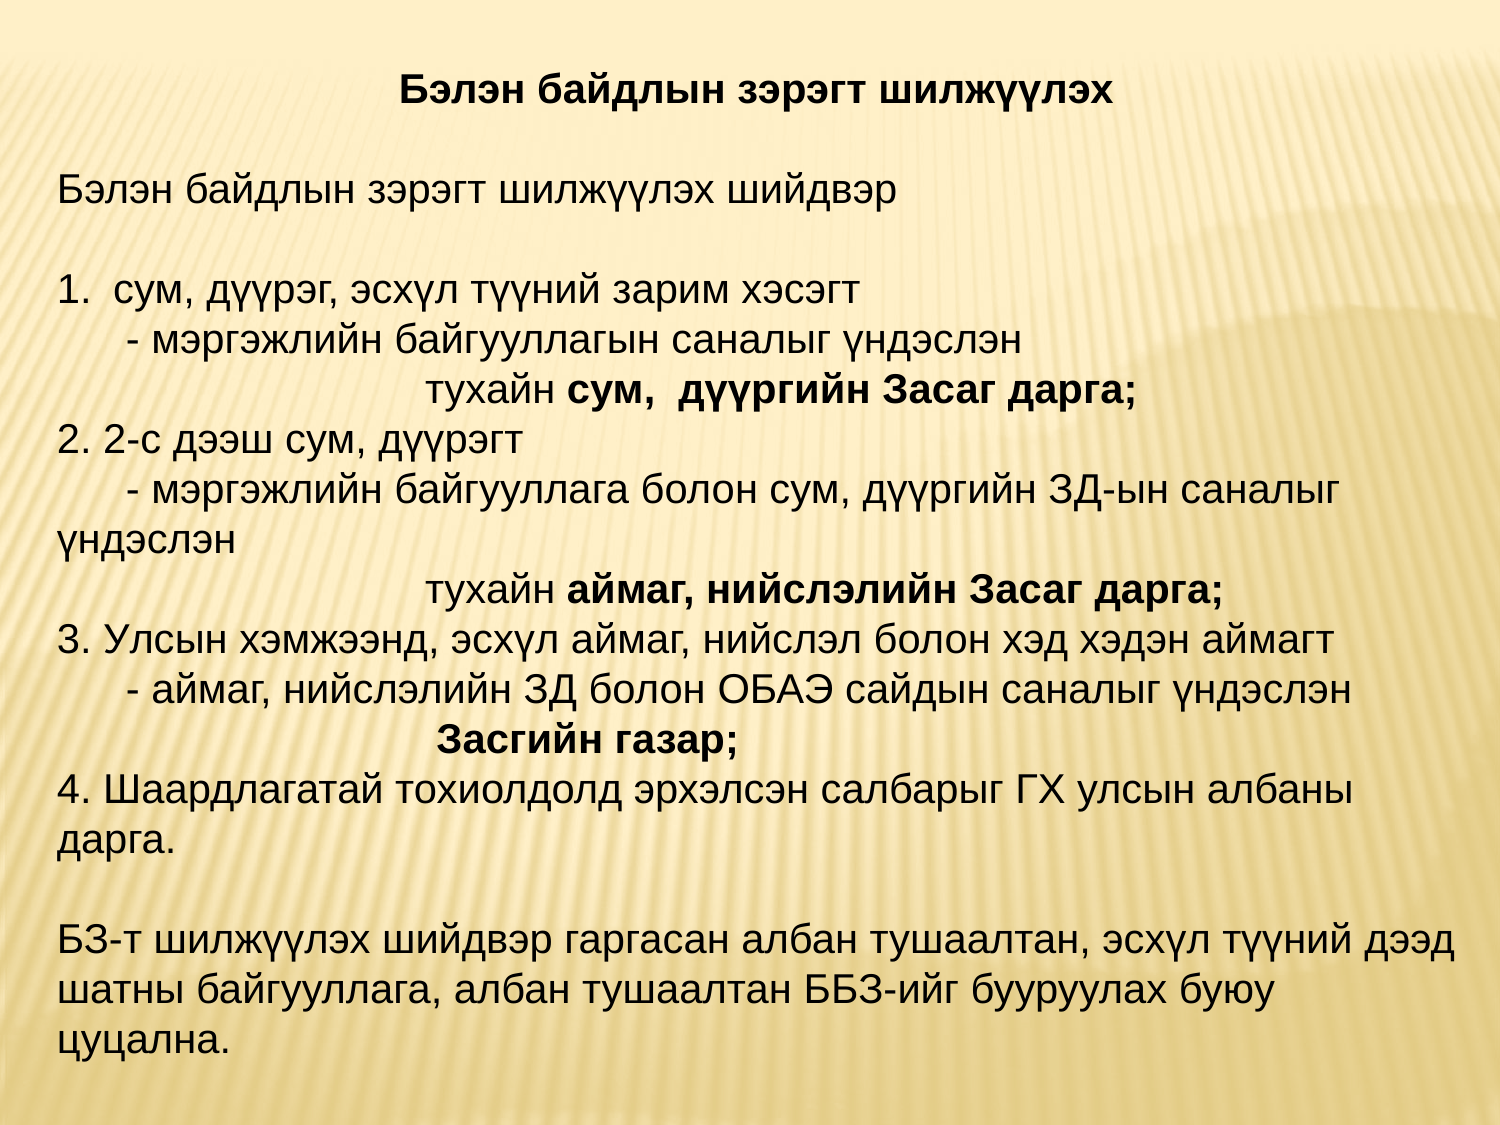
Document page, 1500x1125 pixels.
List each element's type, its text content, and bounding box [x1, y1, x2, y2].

text_box Бэлэн байдлын зэрэгт шилжүүлэх Бэлэн байдлын зэрэгт шилжүүлэх шийдвэр сум, дүүрэг, эсхүл түүний зарим хэсэгт - мэргэжлийн байгууллагын саналыг үндэслэн тухайн сум, дүүргийн Засаг дарга; 2. 2-с дээш сум, дүүрэгт - мэргэжлийн байгууллага болон сум, дүүргийн ЗД-ын саналыг үндэслэн тухайн аймаг, нийслэлийн Засаг дарга; 3. Улсын хэмжээнд, эсхүл аймаг, нийслэл болон хэд хэдэн аймагт - аймаг, нийслэлийн ЗД болон ОБАЭ сайдын саналыг үндэслэн Засгийн газар; 4. Шаардлагатай тохиолдолд эрхэлсэн салбарыг ГХ улсын албаны дарга. БЗ-т шилжүүлэх шийдвэр гаргасан албан тушаалтан, эсхүл түүний дээд шатны байгууллага, албан тушаалтан ББЗ-ийг бууруулах буюу цуцална. [42, 54, 1471, 1070]
